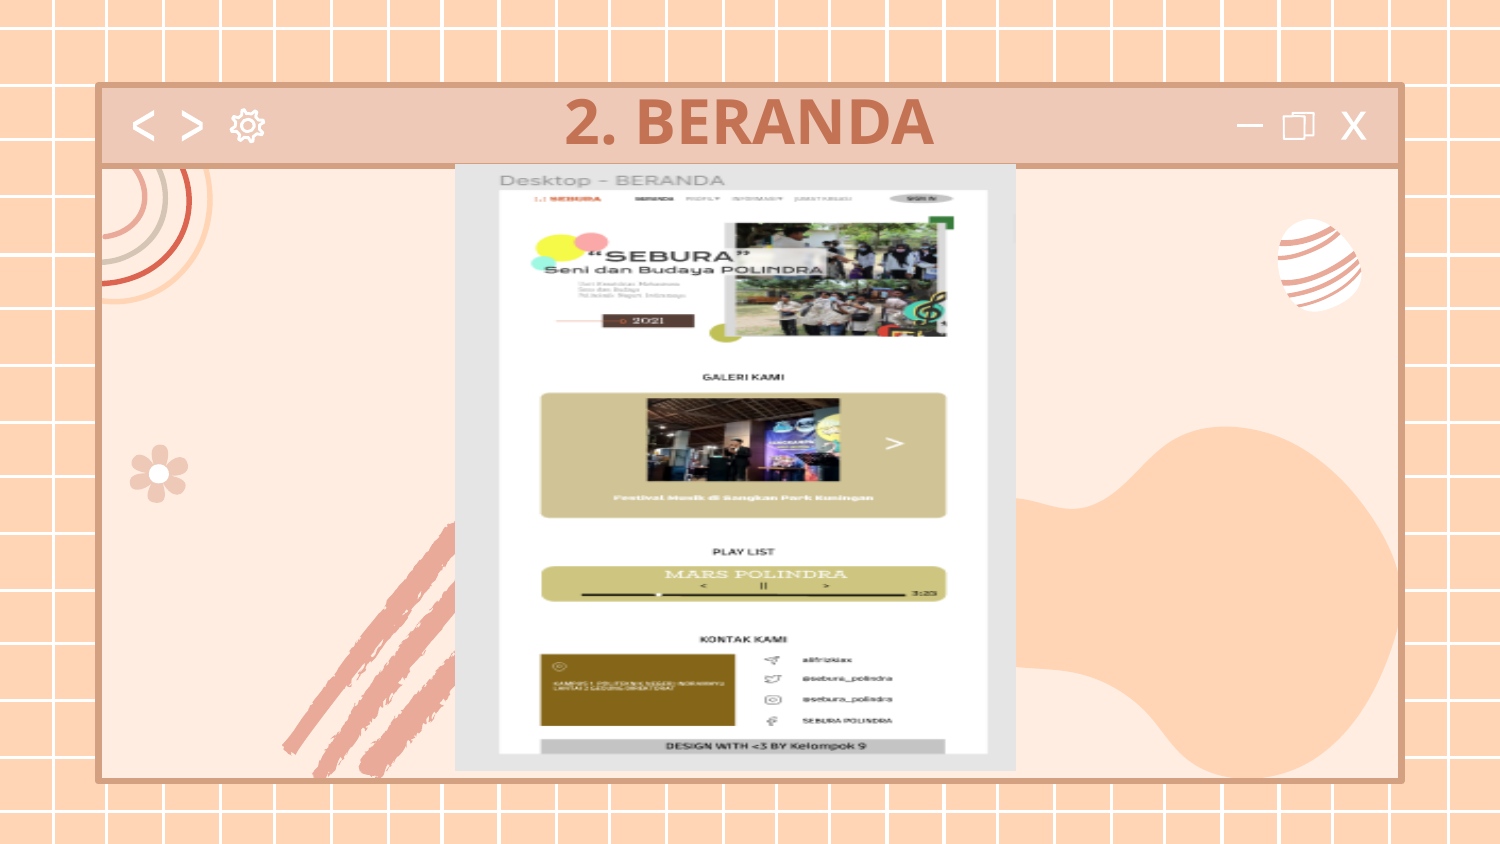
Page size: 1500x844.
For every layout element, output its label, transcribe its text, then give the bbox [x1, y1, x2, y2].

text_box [124, 444, 192, 504]
title 2. BERANDA [118, 72, 1382, 167]
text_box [1276, 218, 1357, 311]
picture [454, 163, 1016, 771]
